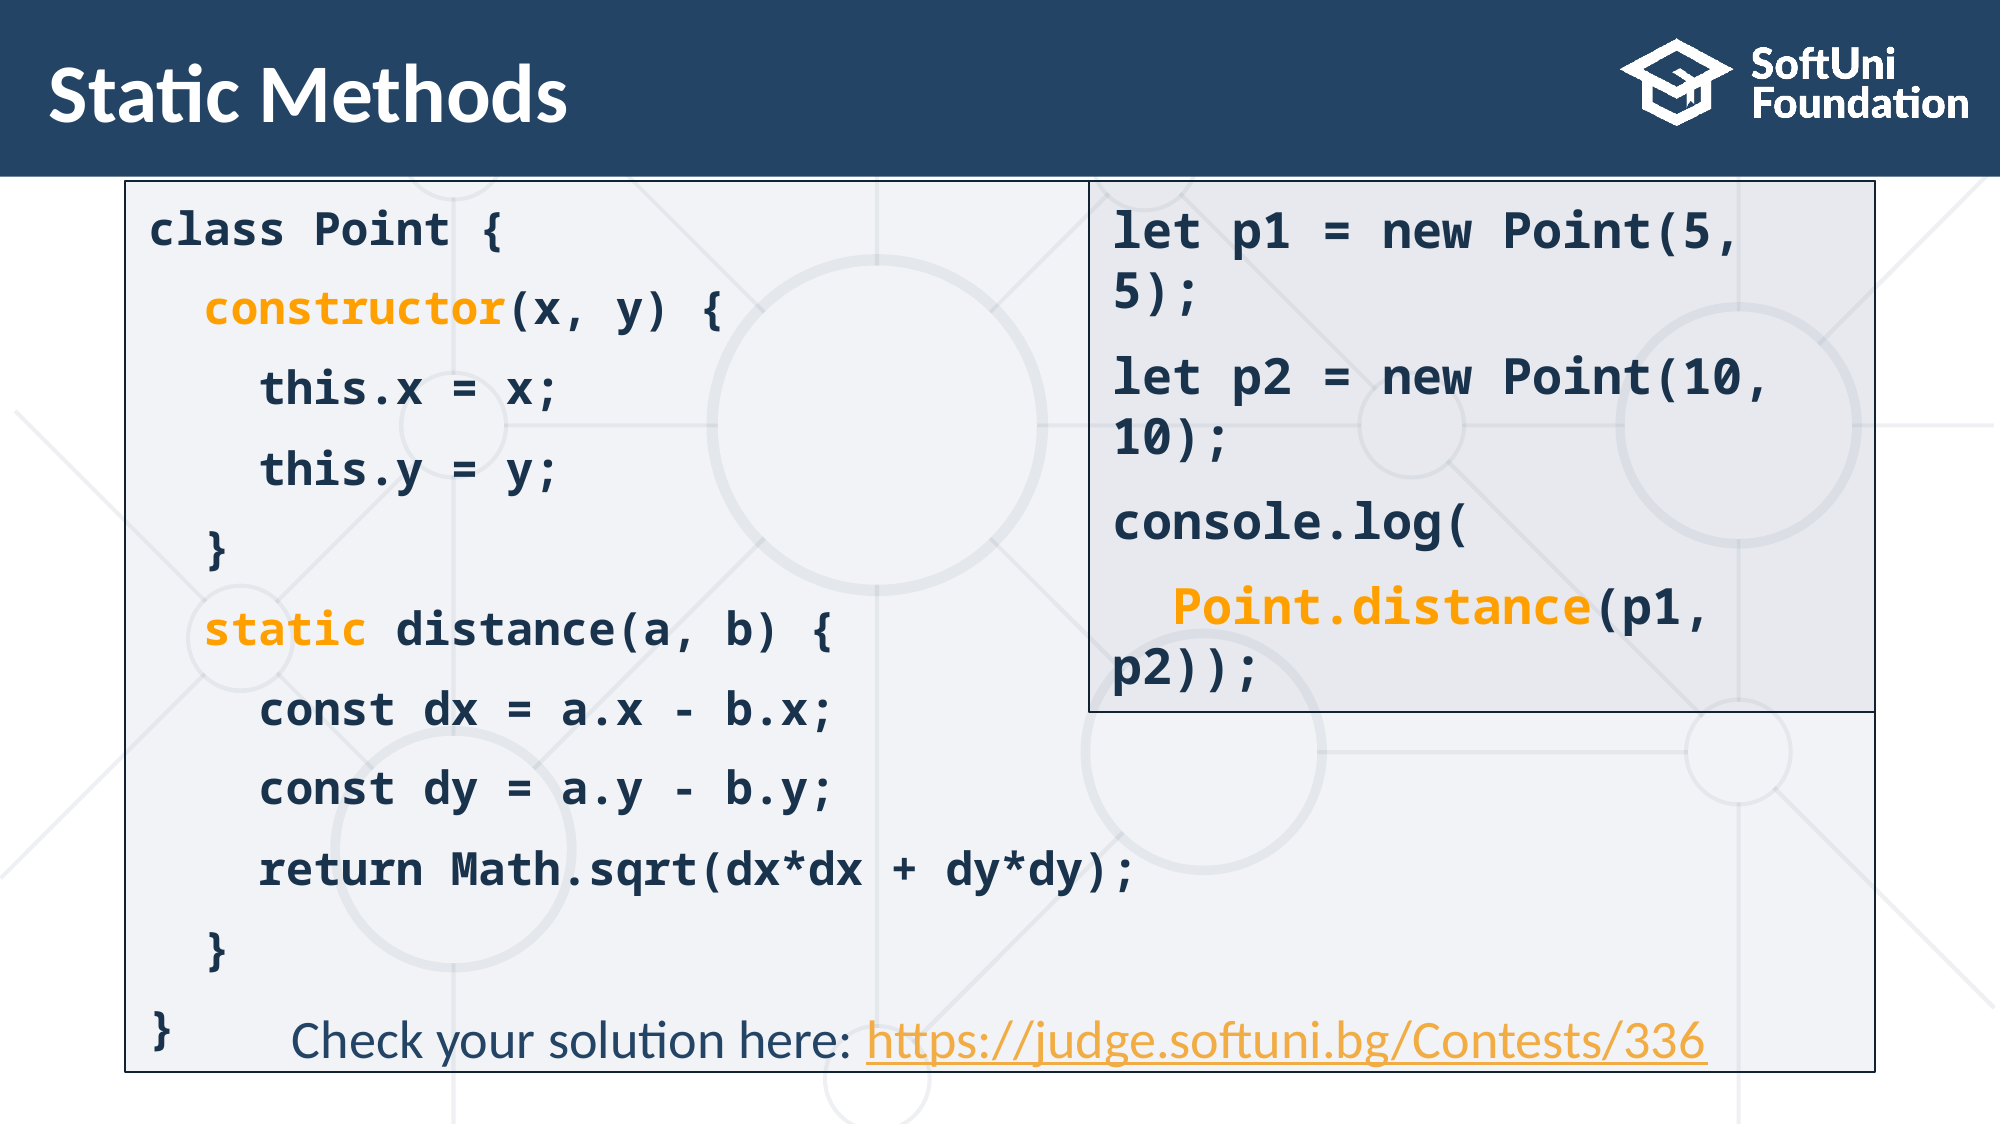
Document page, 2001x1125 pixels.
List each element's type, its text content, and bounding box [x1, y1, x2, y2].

picture [1619, 38, 1968, 126]
text_box class Point { constructor(x, y) { this.x = x; this.y = y; } static distance(a, b) { const dx = a.x - b.x; const dy = a.y - b.y; return Math.sqrt(dx*dx + dy*dy); } } [124, 181, 1875, 1072]
text_box let p1 = new Point(5, 5); let p2 = new Point(10, 10); console.log( Point.distance(p1, p2)); [1088, 181, 1875, 712]
title Static Methods [31, 16, 1591, 162]
text_box Check your solution here: https://judge.softuni.bg/Contests/336 [133, 996, 1866, 1077]
